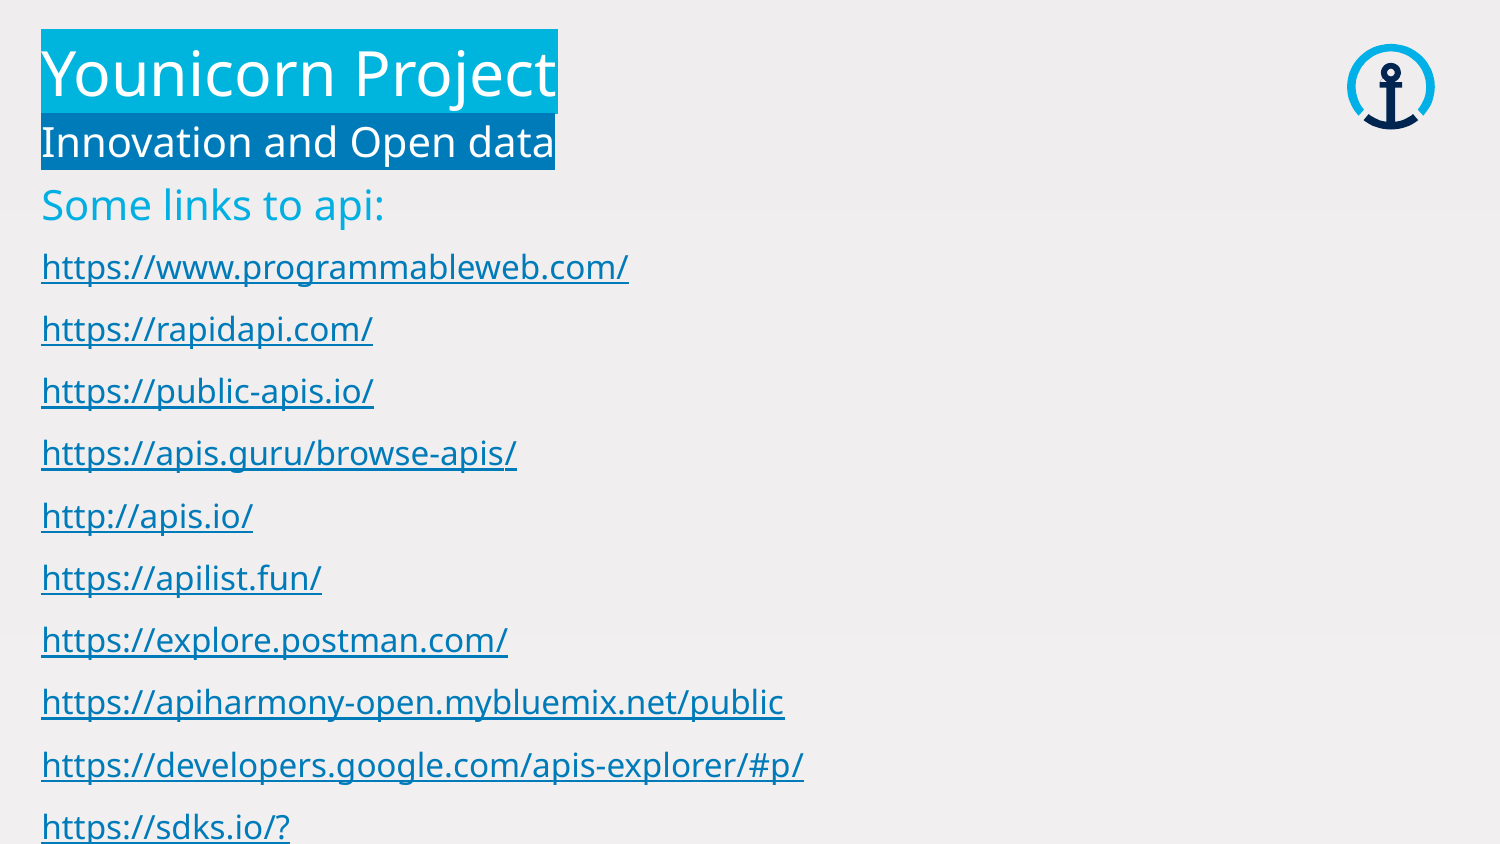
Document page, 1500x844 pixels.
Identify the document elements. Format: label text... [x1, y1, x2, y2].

title Younicorn Project Innovation and Open data [41, 22, 999, 173]
text_box Some links to api: https://www.programmableweb.com/ https://rapidapi.com/ https://public-apis.io/ https://apis.guru/browse-apis/ http://apis.io/ https://apilist.fun/ https://explore.postman.com/ https://apiharmony-open.mybluemix.net/public https://developers.google.com/apis-explorer/#p/ https://sdks.io/? [41, 173, 1267, 824]
